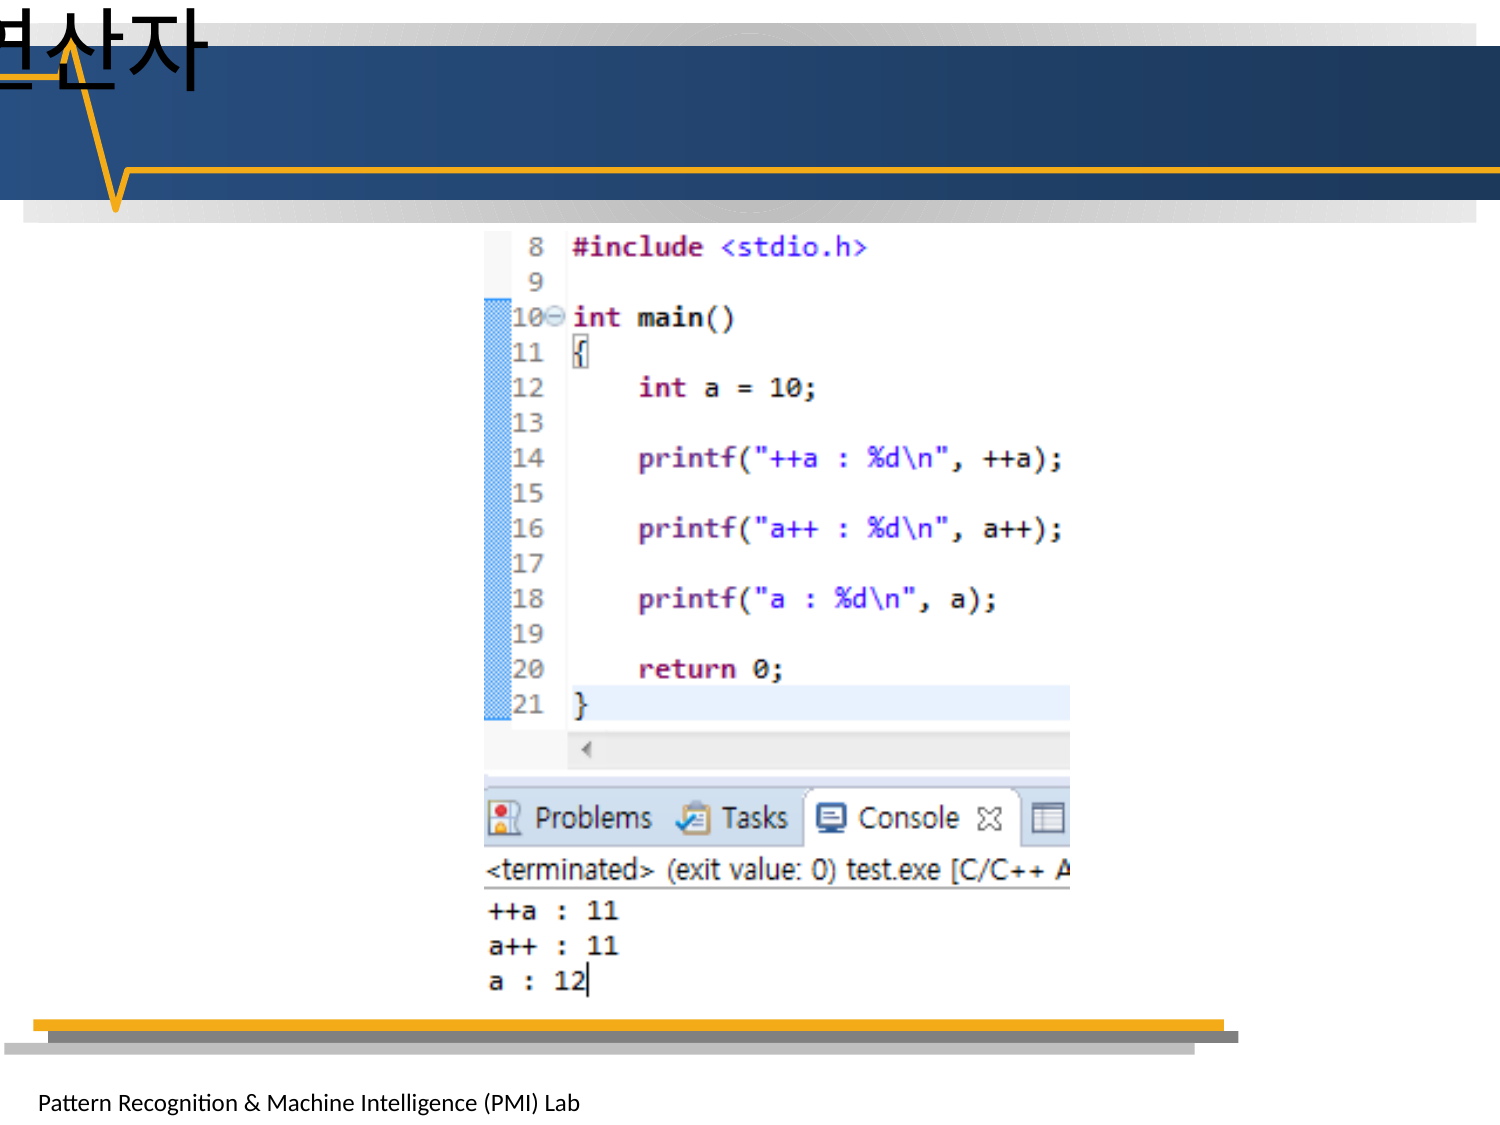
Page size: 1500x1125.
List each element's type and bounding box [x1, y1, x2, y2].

picture [483, 231, 1070, 1000]
